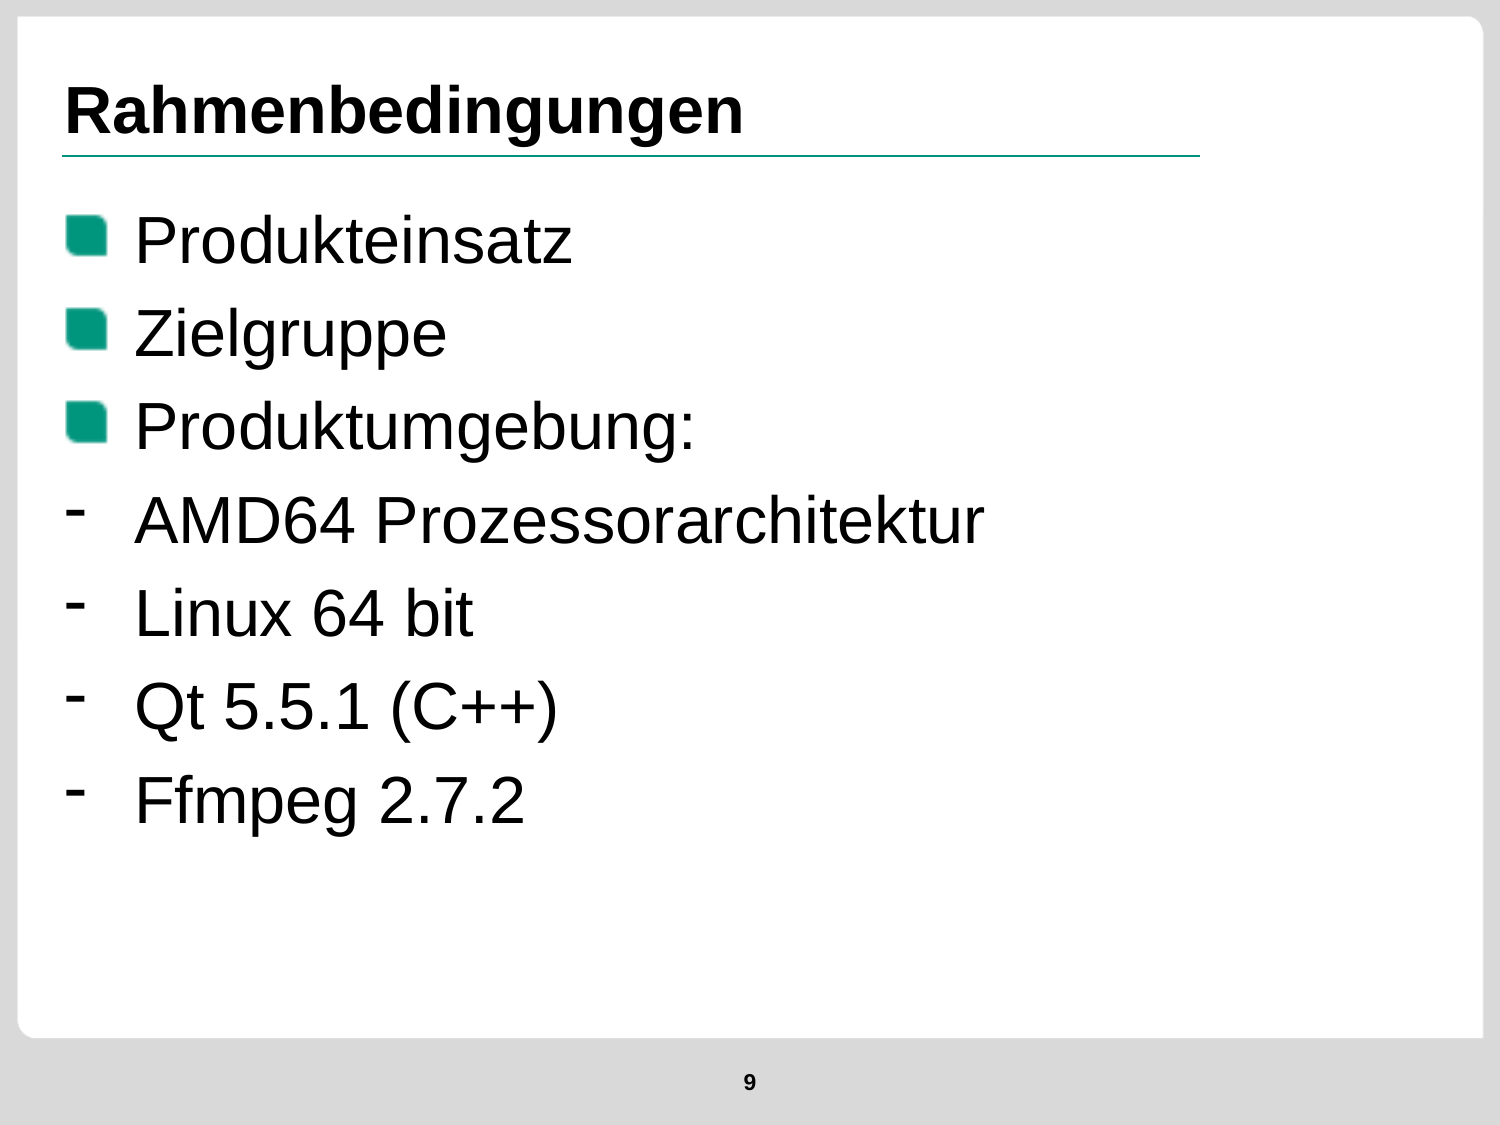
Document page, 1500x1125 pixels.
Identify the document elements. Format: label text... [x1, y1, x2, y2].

picture [0, 0, 1500, 1125]
list Produkteinsatz Zielgruppe Produktumgebung: AMD64 Prozessorarchitektur Linux 64 bit Qt 5.5.1 (C++) Ffmpeg 2.7.2 [64, 196, 1471, 1000]
title Rahmenbedingungen [63, 54, 1114, 148]
